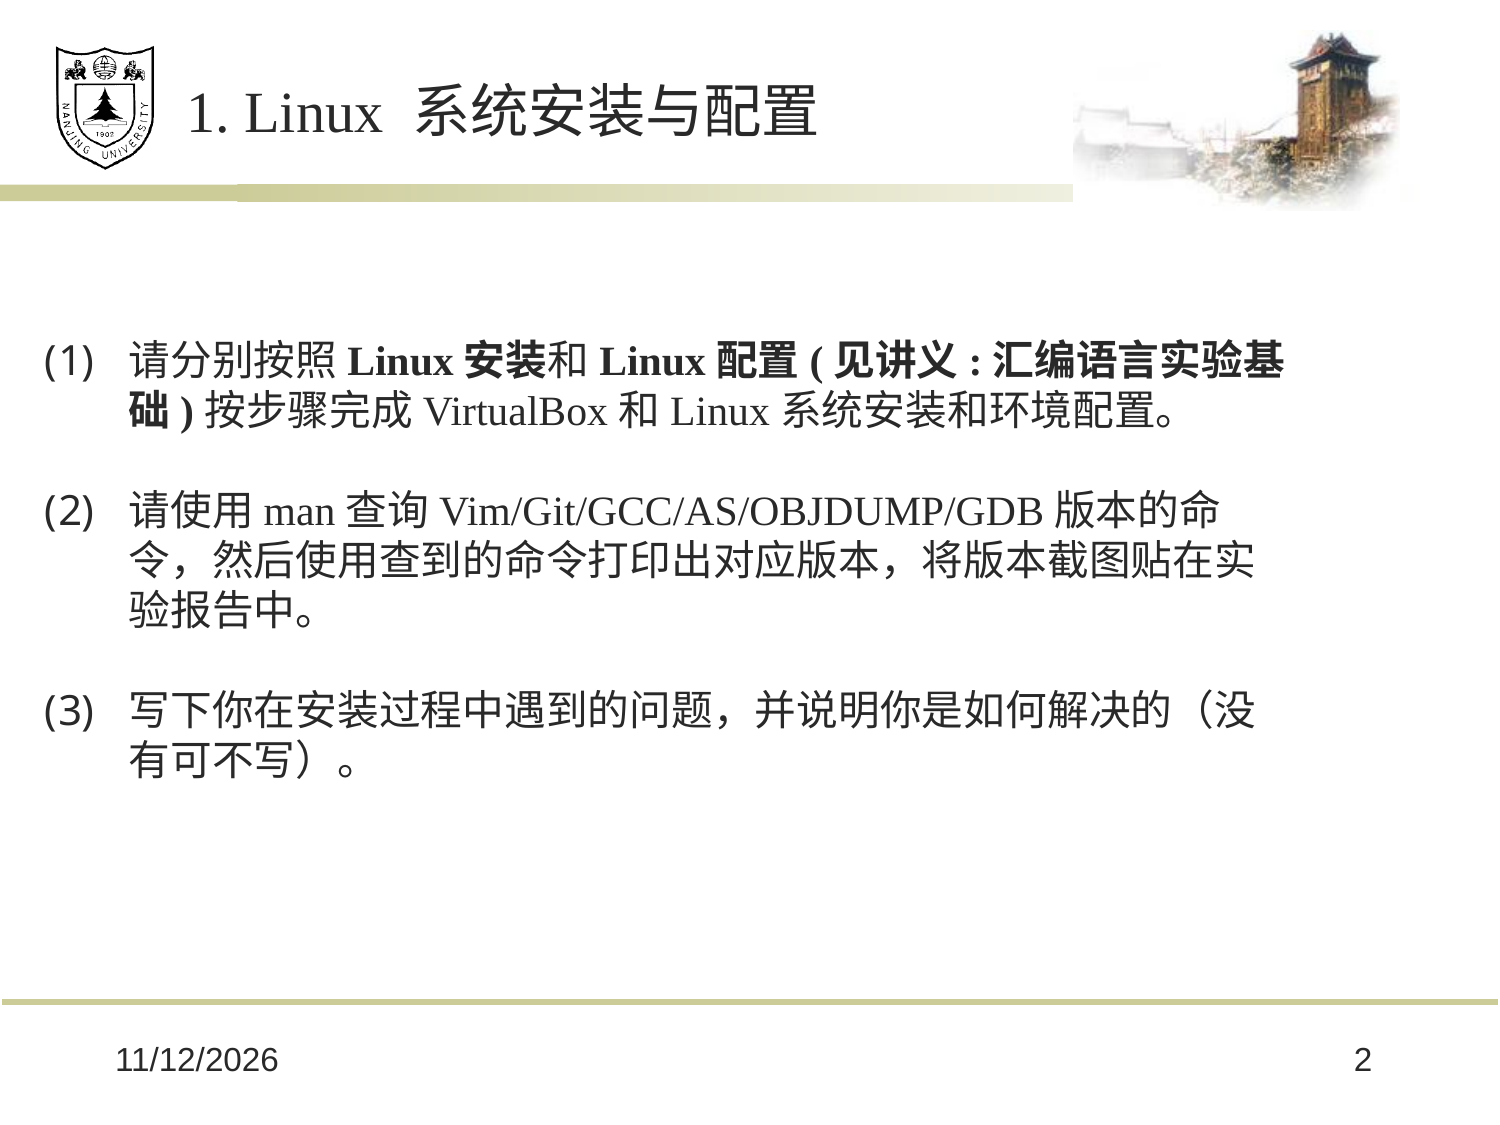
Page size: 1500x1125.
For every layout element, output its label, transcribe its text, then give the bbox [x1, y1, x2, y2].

slide_number 2 [1234, 1030, 1388, 1106]
text_box 1. Linux 系统安装与配置 [171, 66, 951, 152]
picture [50, 42, 160, 173]
text_box 请分别按照Linux安装和Linux配置(见讲义:汇编语言实验基础)按步骤完成VirtualBox和Linux系统安装和环境配置。 请使用man查询Vim/Git/GCC/AS/OBJDUMP/GDB版本的命令，然后使用查到的命令打印出对应版本，将版本截图贴在实验报告中。 写下你在安装过程中遇到的问题，并说明你是如何解决的（没有可不写）。 [29, 326, 1306, 792]
picture [2, 999, 1498, 1005]
picture [1073, 30, 1400, 211]
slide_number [100, 1030, 313, 1106]
